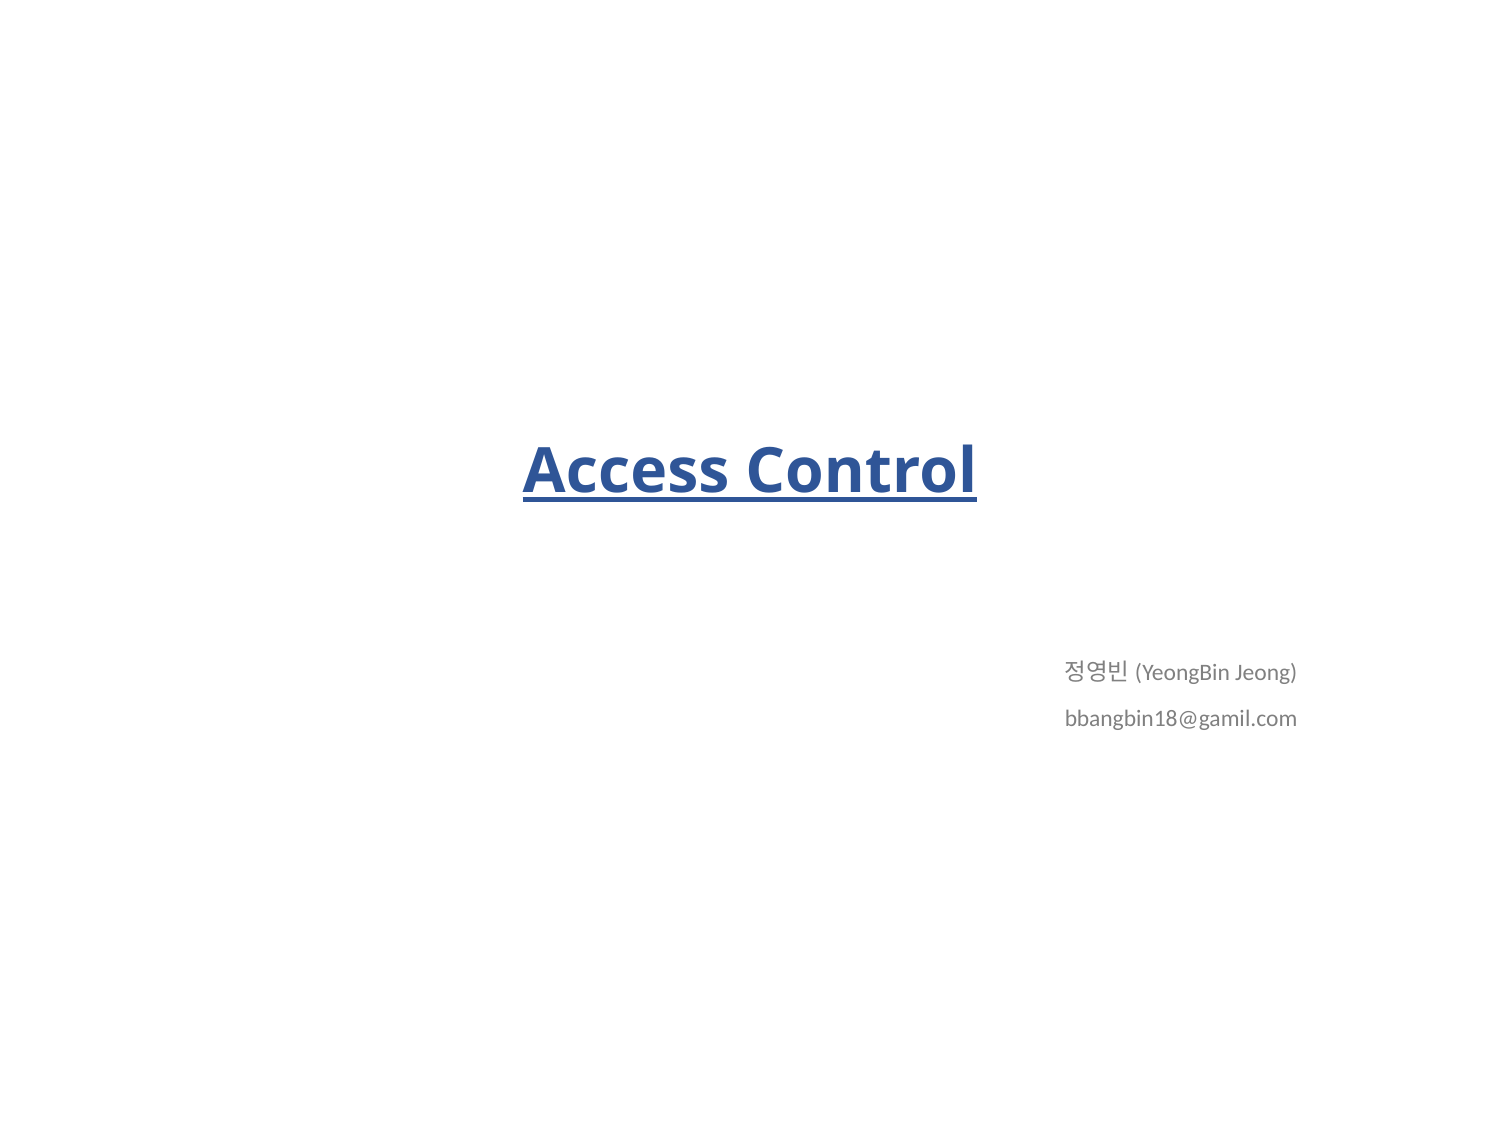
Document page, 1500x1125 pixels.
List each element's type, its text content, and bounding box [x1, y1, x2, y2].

title Access Control [187, 325, 1313, 620]
subtitle 정영빈(YeongBin Jeong) bbangbin18@gamil.com [187, 652, 1313, 857]
